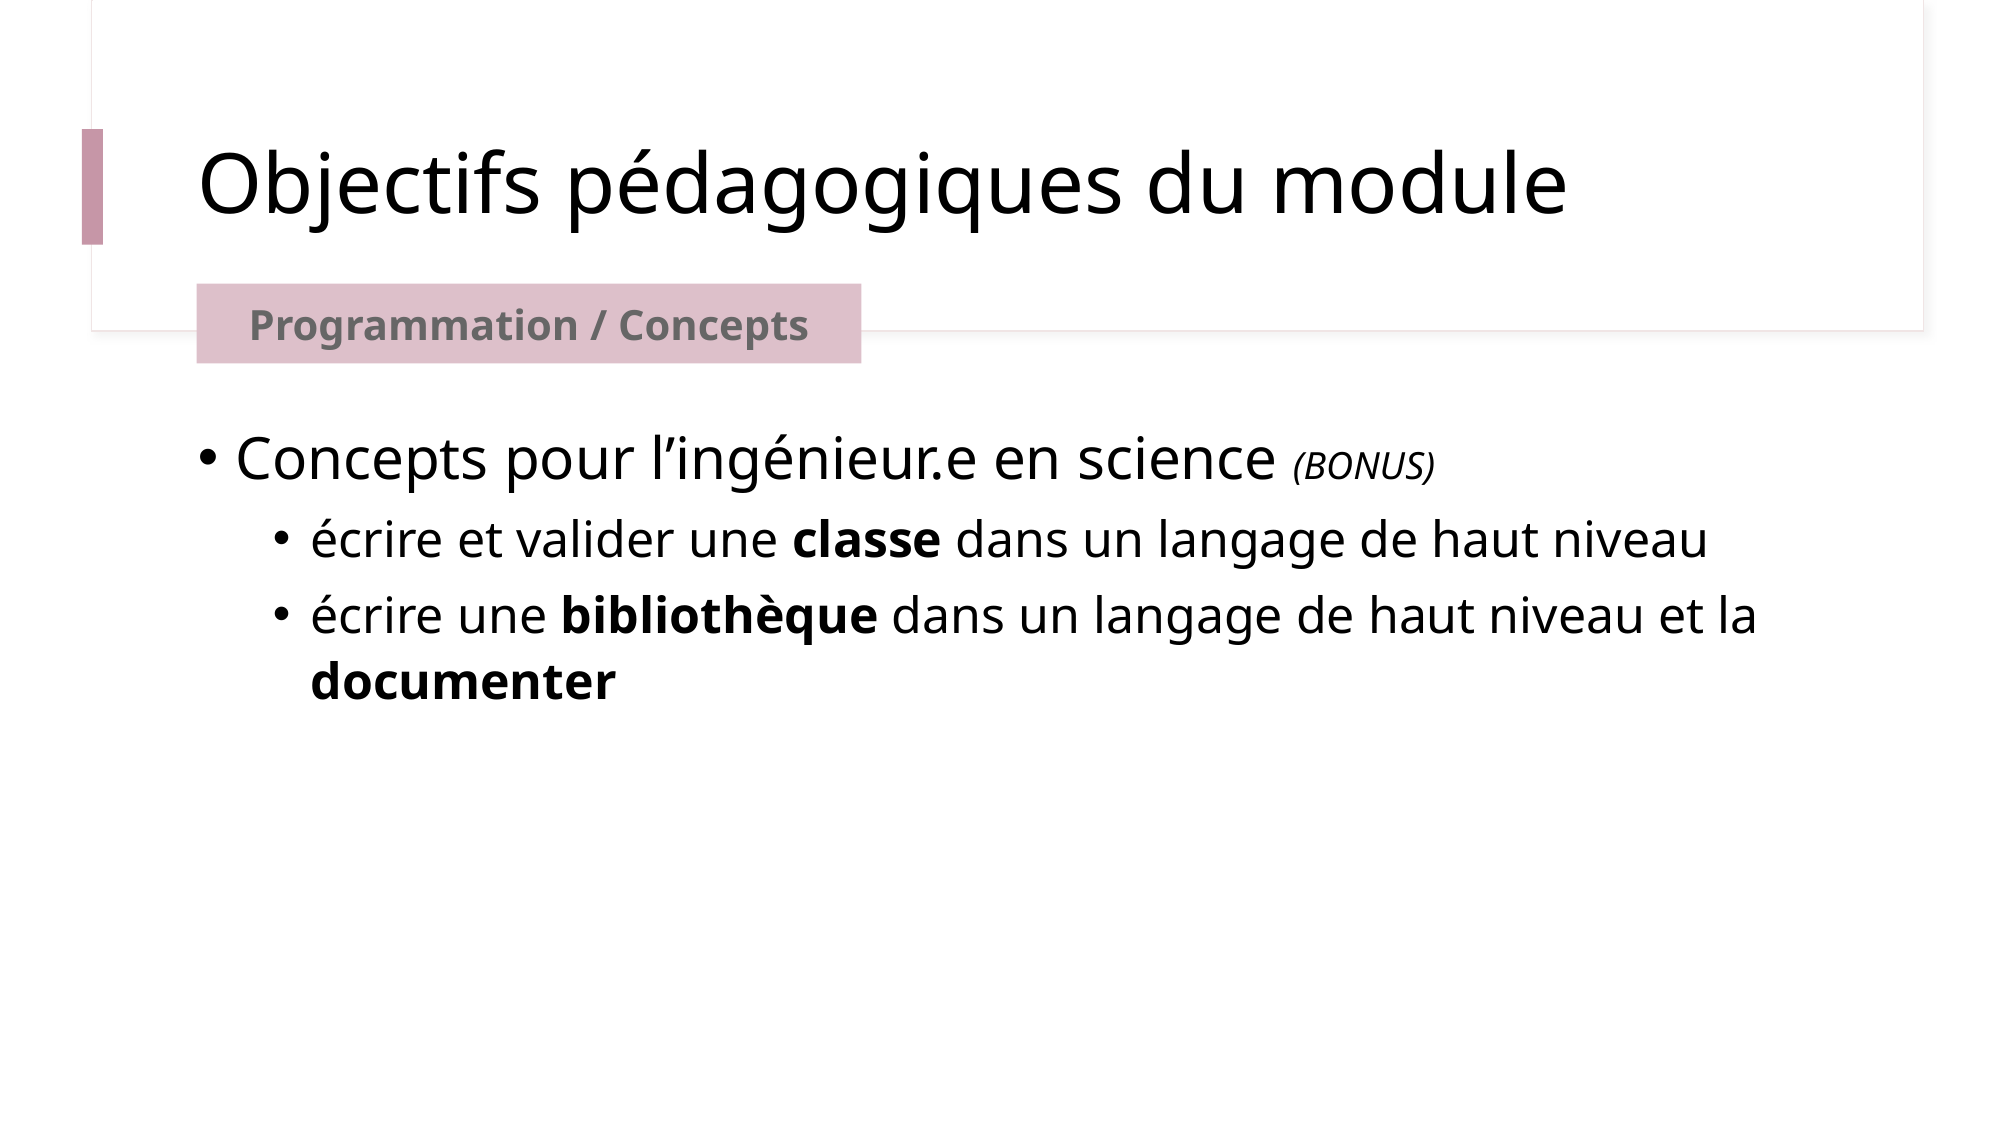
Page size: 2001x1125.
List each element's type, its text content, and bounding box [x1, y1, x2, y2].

title Objectifs pédagogiques du module [183, 90, 1851, 284]
text_box Programmation / Concepts [196, 284, 862, 364]
list Concepts pour l’ingénieur.e en science (BONUS) écrire et valider une classe dans un langage de haut niveau écrire une bibliothèque dans un langage de haut niveau et la documenter [183, 406, 1851, 1013]
